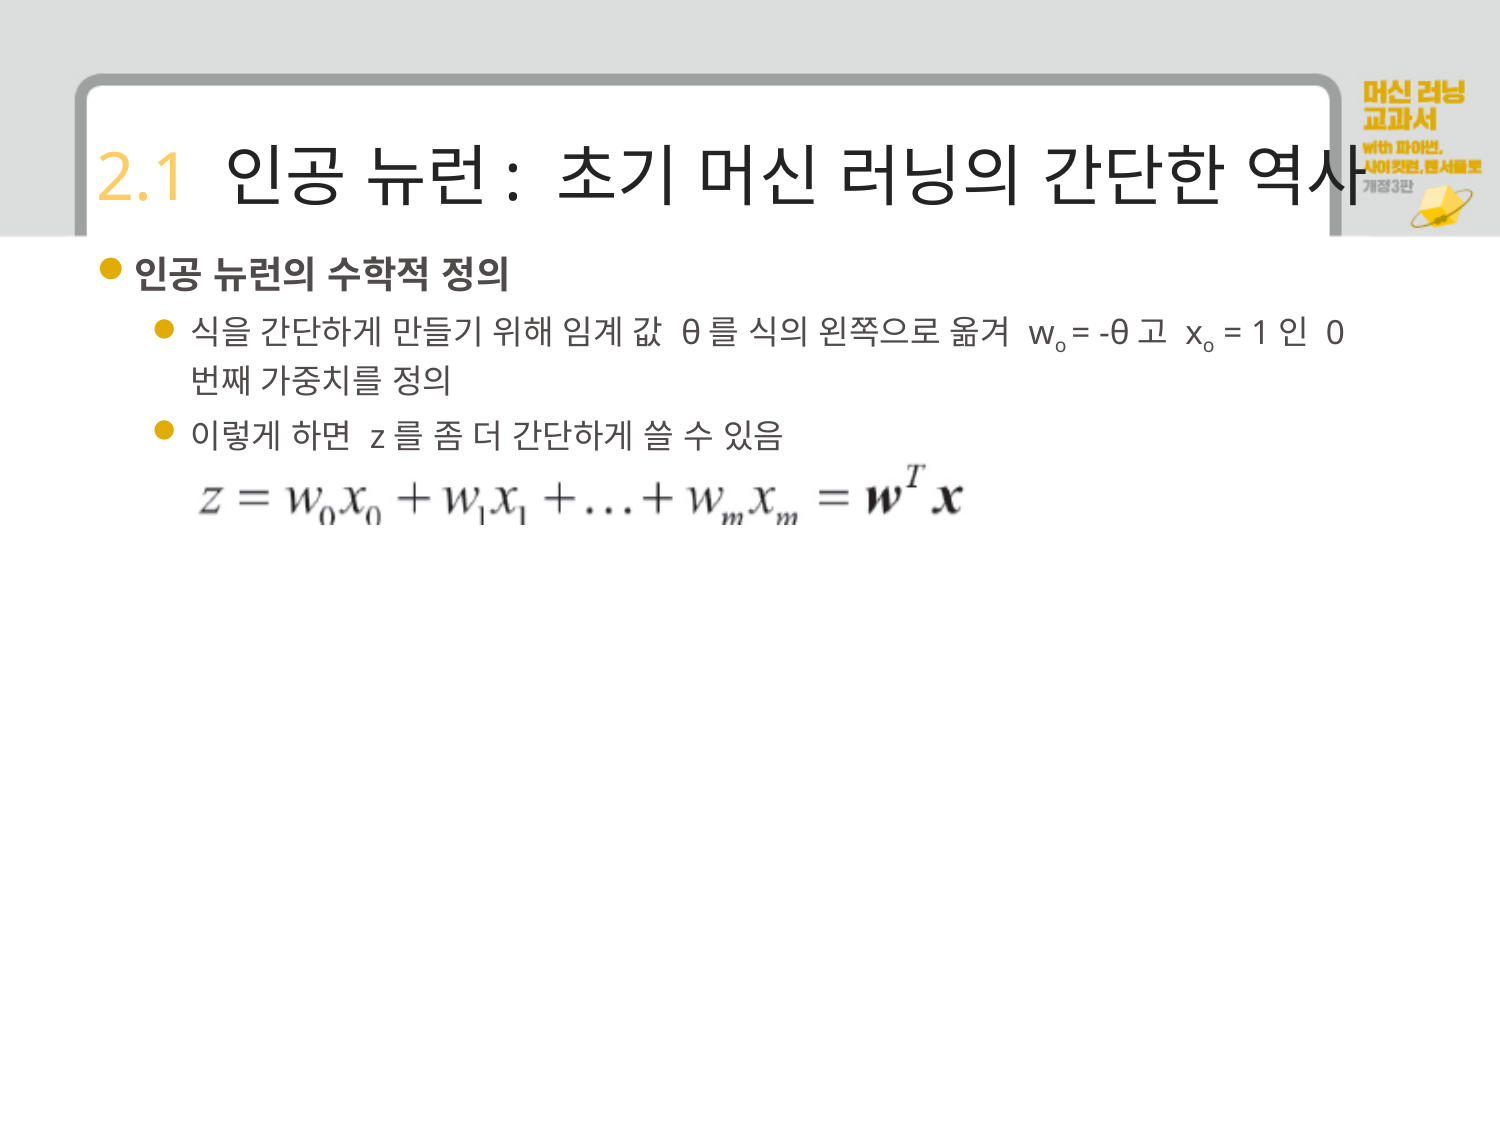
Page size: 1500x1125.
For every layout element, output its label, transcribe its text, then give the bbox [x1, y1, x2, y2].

list 인공 뉴런의 수학적 정의 식을 간단하게 만들기 위해 임계 값 θ를 식의 왼쪽으로 옮겨 wo = -θ고 xo = 1인 0번째 가중치를 정의 이렇게 하면 z를 좀 더 간단하게 쓸 수 있음 [81, 239, 1412, 1054]
picture [0, 0, 1500, 1125]
title 2.1 인공 뉴런: 초기 머신 러닝의 간단한 역사 [81, 90, 1412, 222]
